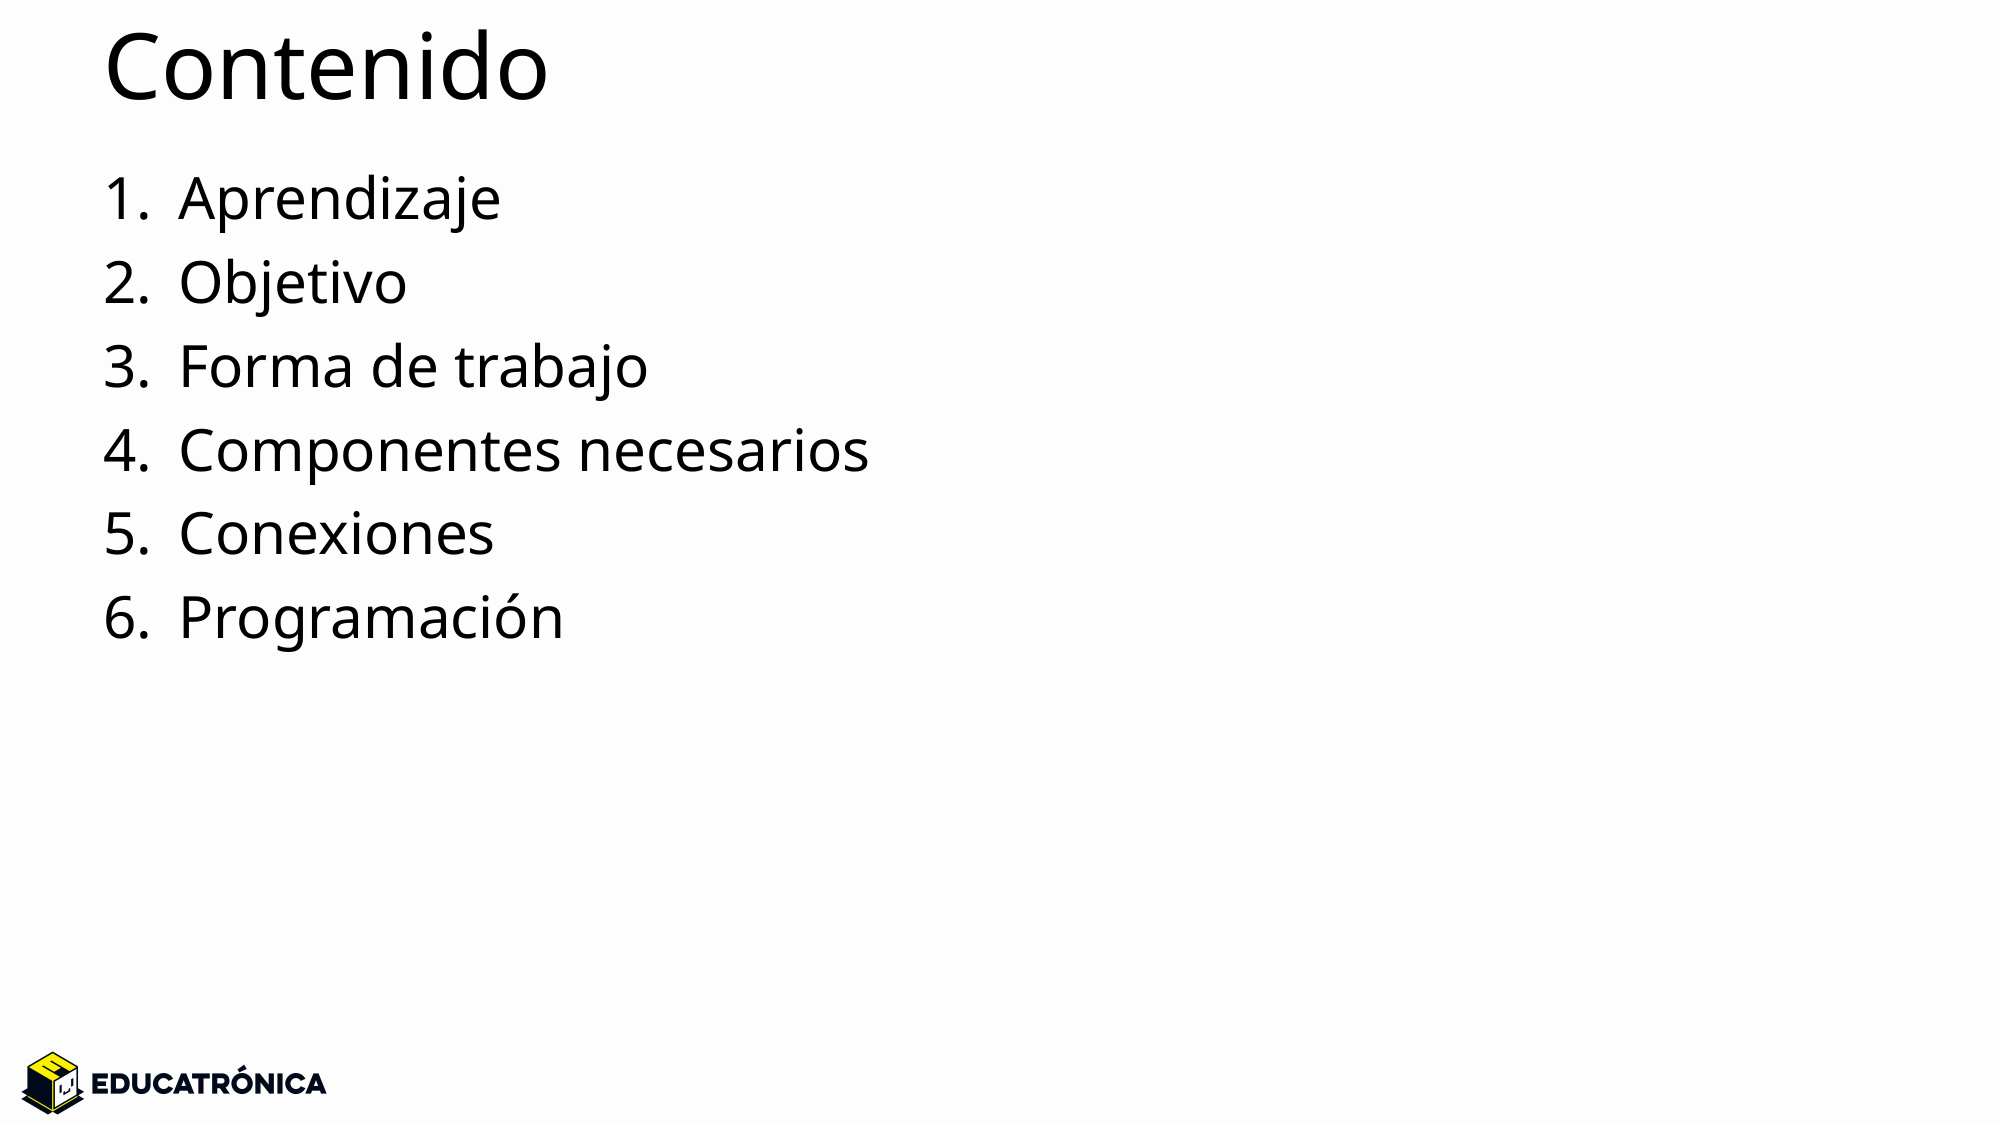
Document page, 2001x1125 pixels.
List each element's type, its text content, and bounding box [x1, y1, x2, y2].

picture [19, 1048, 330, 1118]
list Aprendizaje Objetivo Forma de trabajo Componentes necesarios Conexiones Programación [88, 162, 1912, 1037]
title Contenido [88, 7, 1912, 133]
